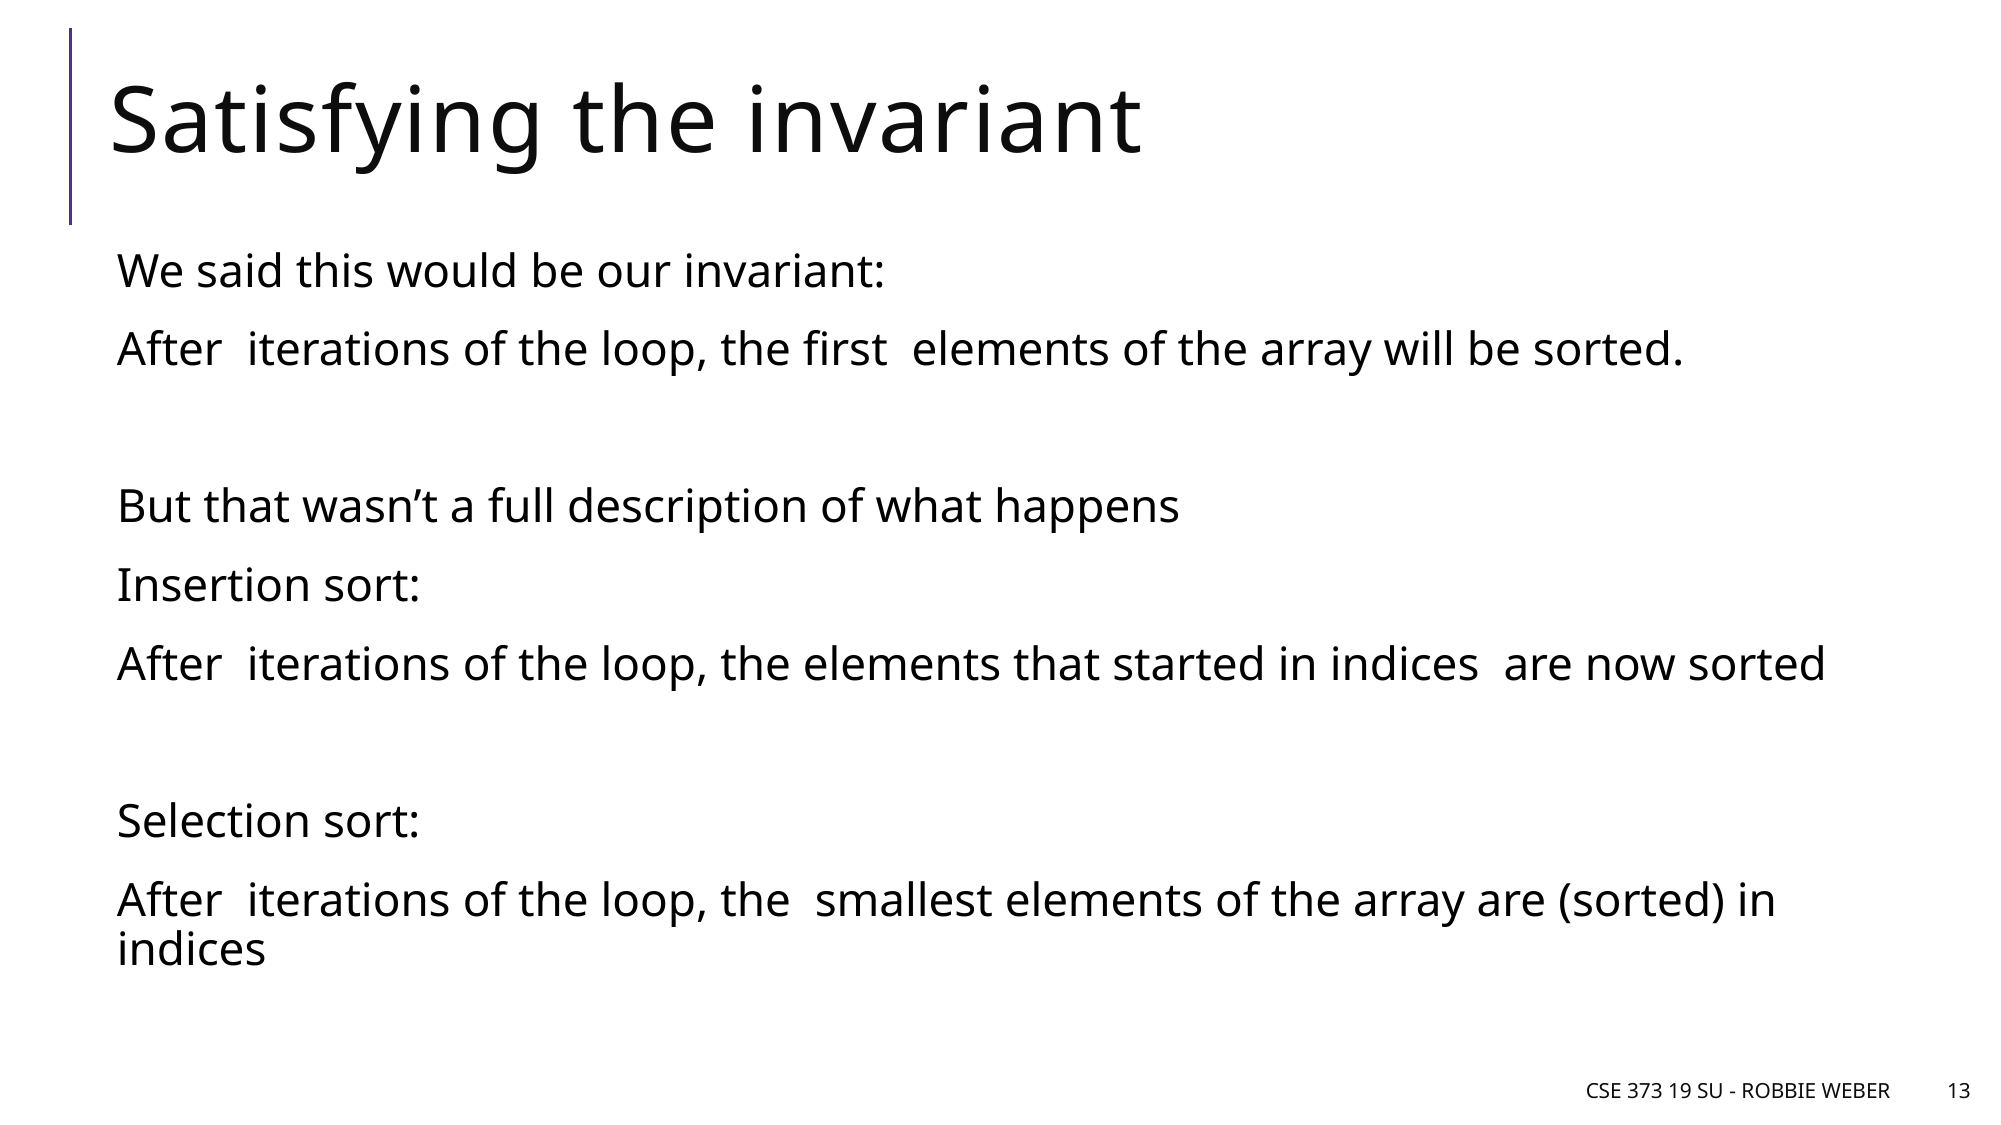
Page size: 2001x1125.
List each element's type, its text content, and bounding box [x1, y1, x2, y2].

footer CSE 373 19 su - Robbie Weber [937, 1069, 1906, 1115]
slide_number 13 [1916, 1069, 1986, 1115]
title Satisfying the invariant [94, 43, 1930, 210]
